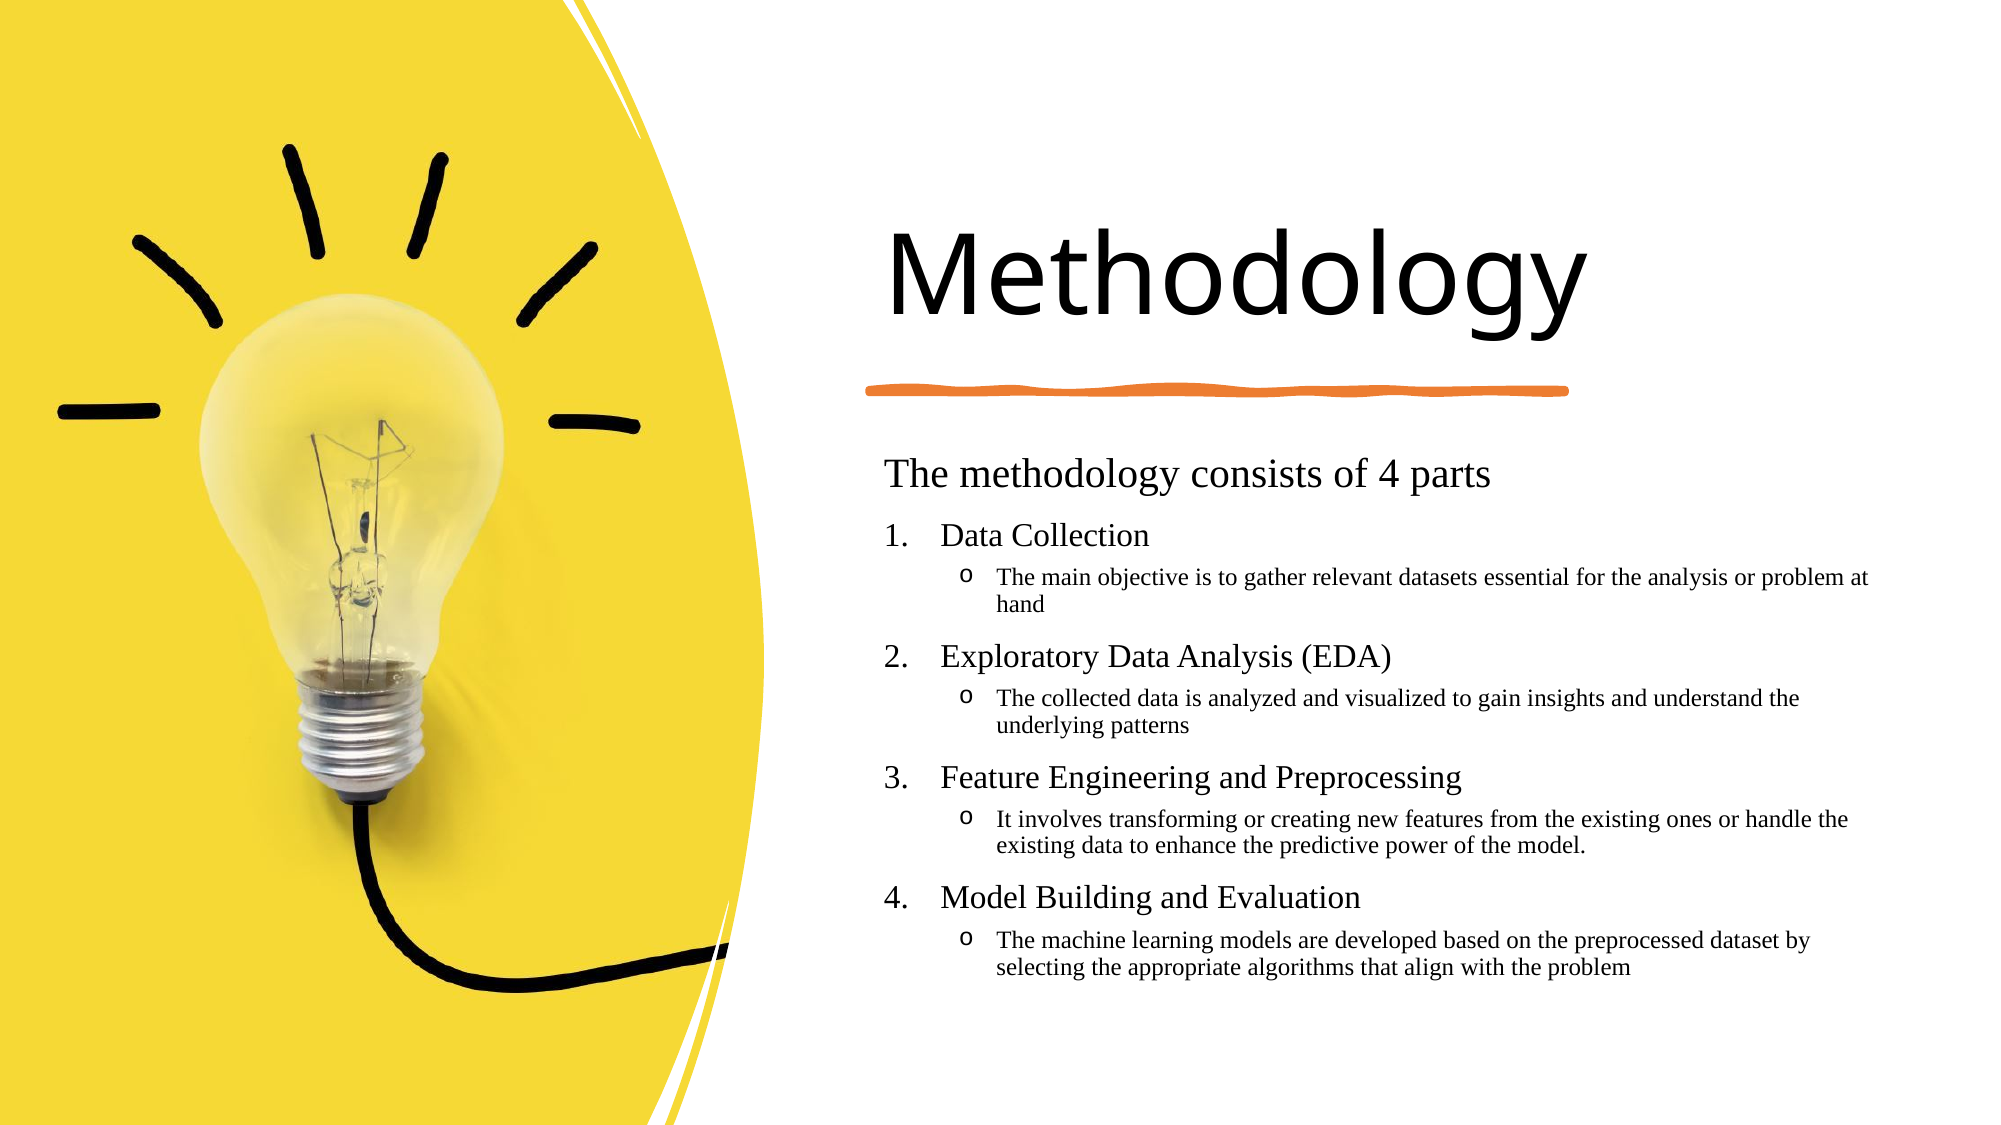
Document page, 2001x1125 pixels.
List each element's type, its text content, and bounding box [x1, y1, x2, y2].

picture [0, 0, 764, 1125]
list The methodology consists of 4 parts Data Collection The main objective is to gather relevant datasets essential for the analysis or problem at hand Exploratory Data Analysis (EDA) The collected data is analyzed and visualized to gain insights and understand the underlying patterns Feature Engineering and Preprocessing It involves transforming or creating new features from the existing ones or handle the existing data to enhance the predictive power of the model. Model Building and Evaluation The machine learning models are developed based on the preprocessed dataset by selecting the appropriate algorithms that align with the problem [869, 443, 1895, 1016]
text_box [867, 385, 1567, 396]
text_box [764, 0, 2000, 1125]
title Methodology [869, 53, 1895, 347]
